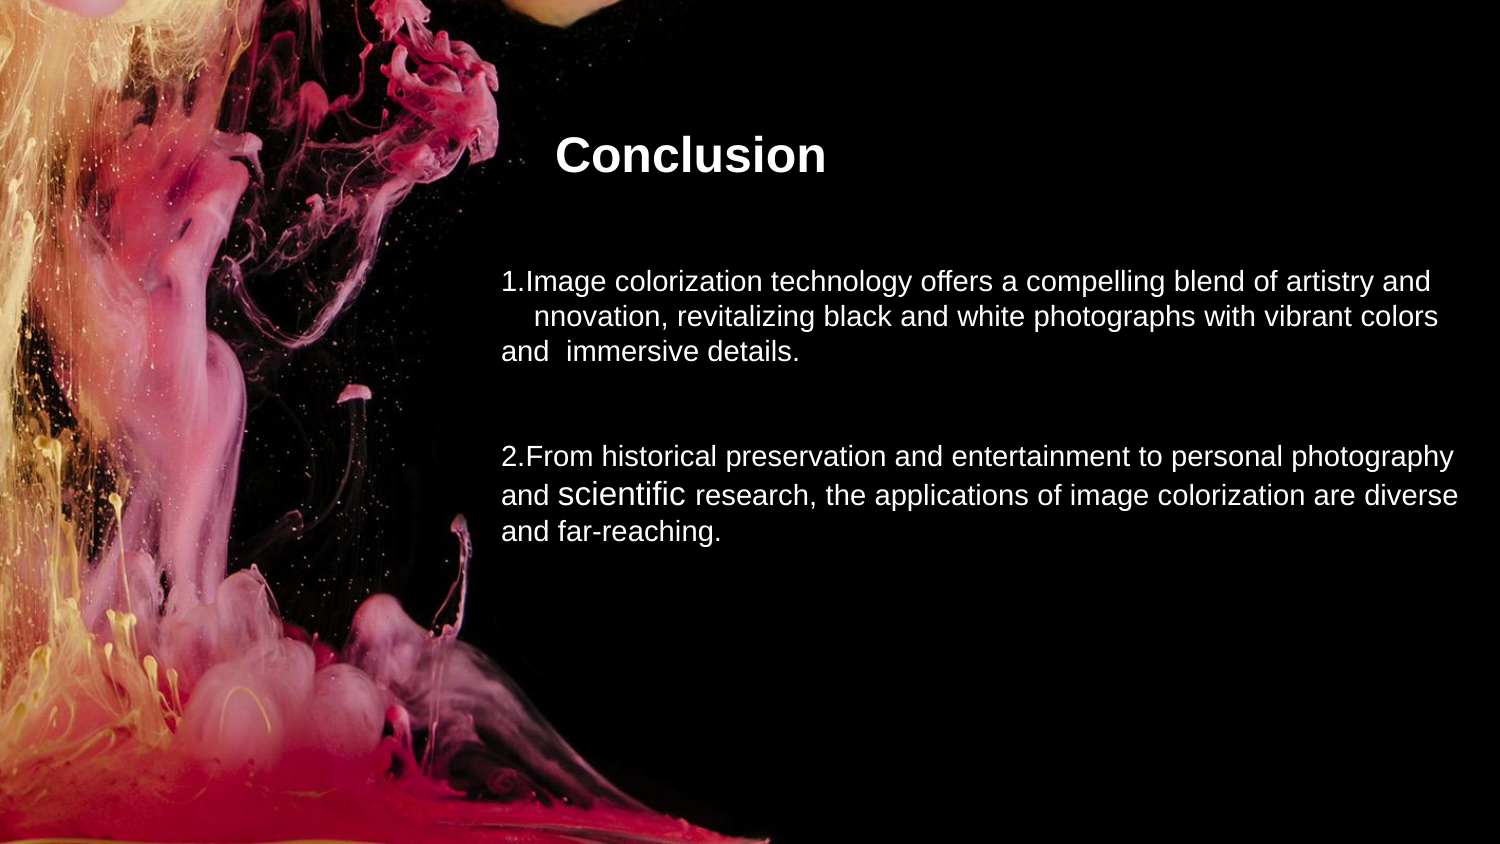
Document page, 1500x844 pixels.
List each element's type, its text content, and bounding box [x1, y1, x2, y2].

picture [0, 0, 1016, 844]
text_box Conclusion [540, 115, 1291, 191]
text_box 1.Image colorization technology offers a compelling blend of artistry and nnovation, revitalizing black and white photographs with vibrant colors and immersive details. 2.From historical preservation and entertainment to personal photography and scientific research, the applications of image colorization are diverse and far-reaching. [486, 255, 1500, 560]
